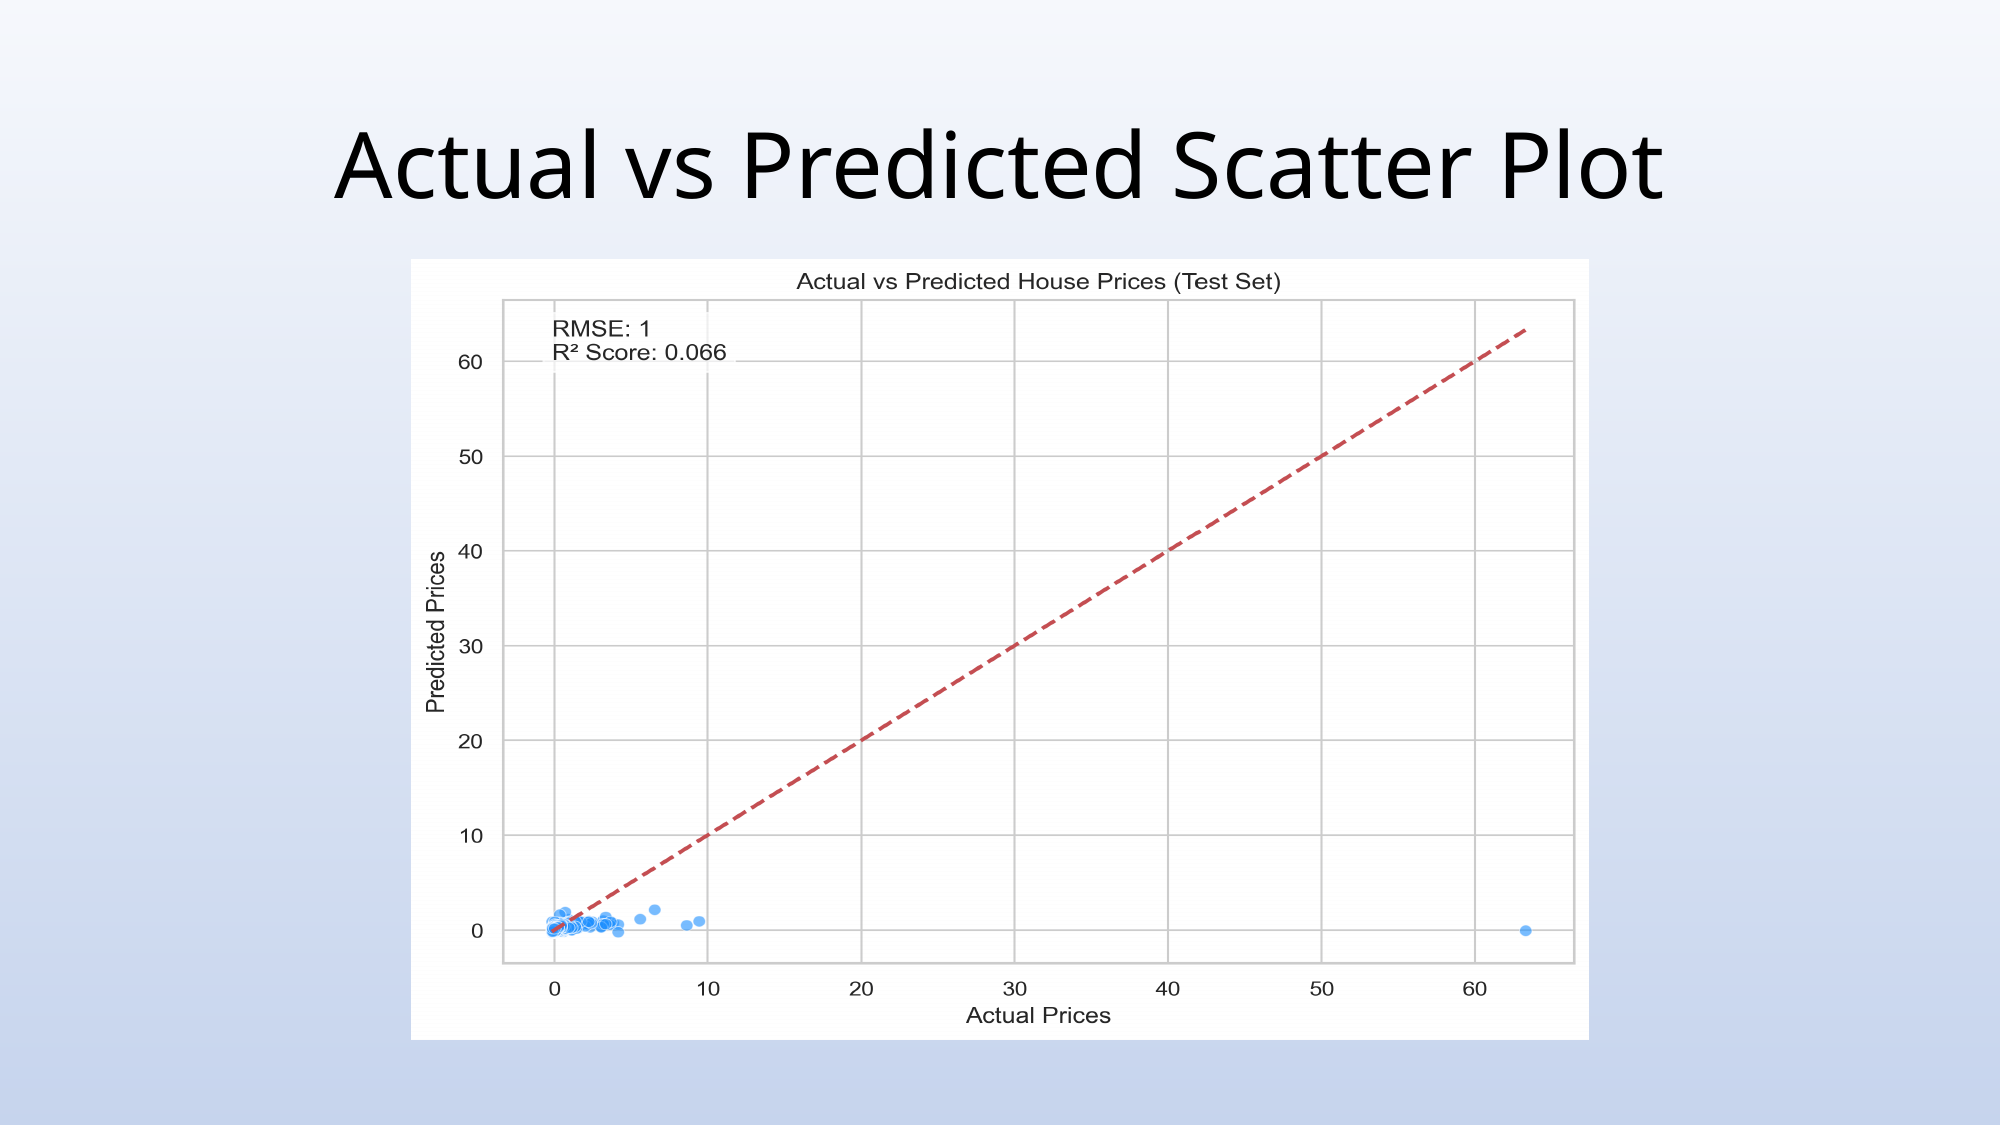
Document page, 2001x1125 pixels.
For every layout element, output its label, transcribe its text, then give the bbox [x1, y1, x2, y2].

title Actual vs Predicted Scatter Plot [137, 59, 1863, 278]
picture [411, 259, 1589, 1040]
